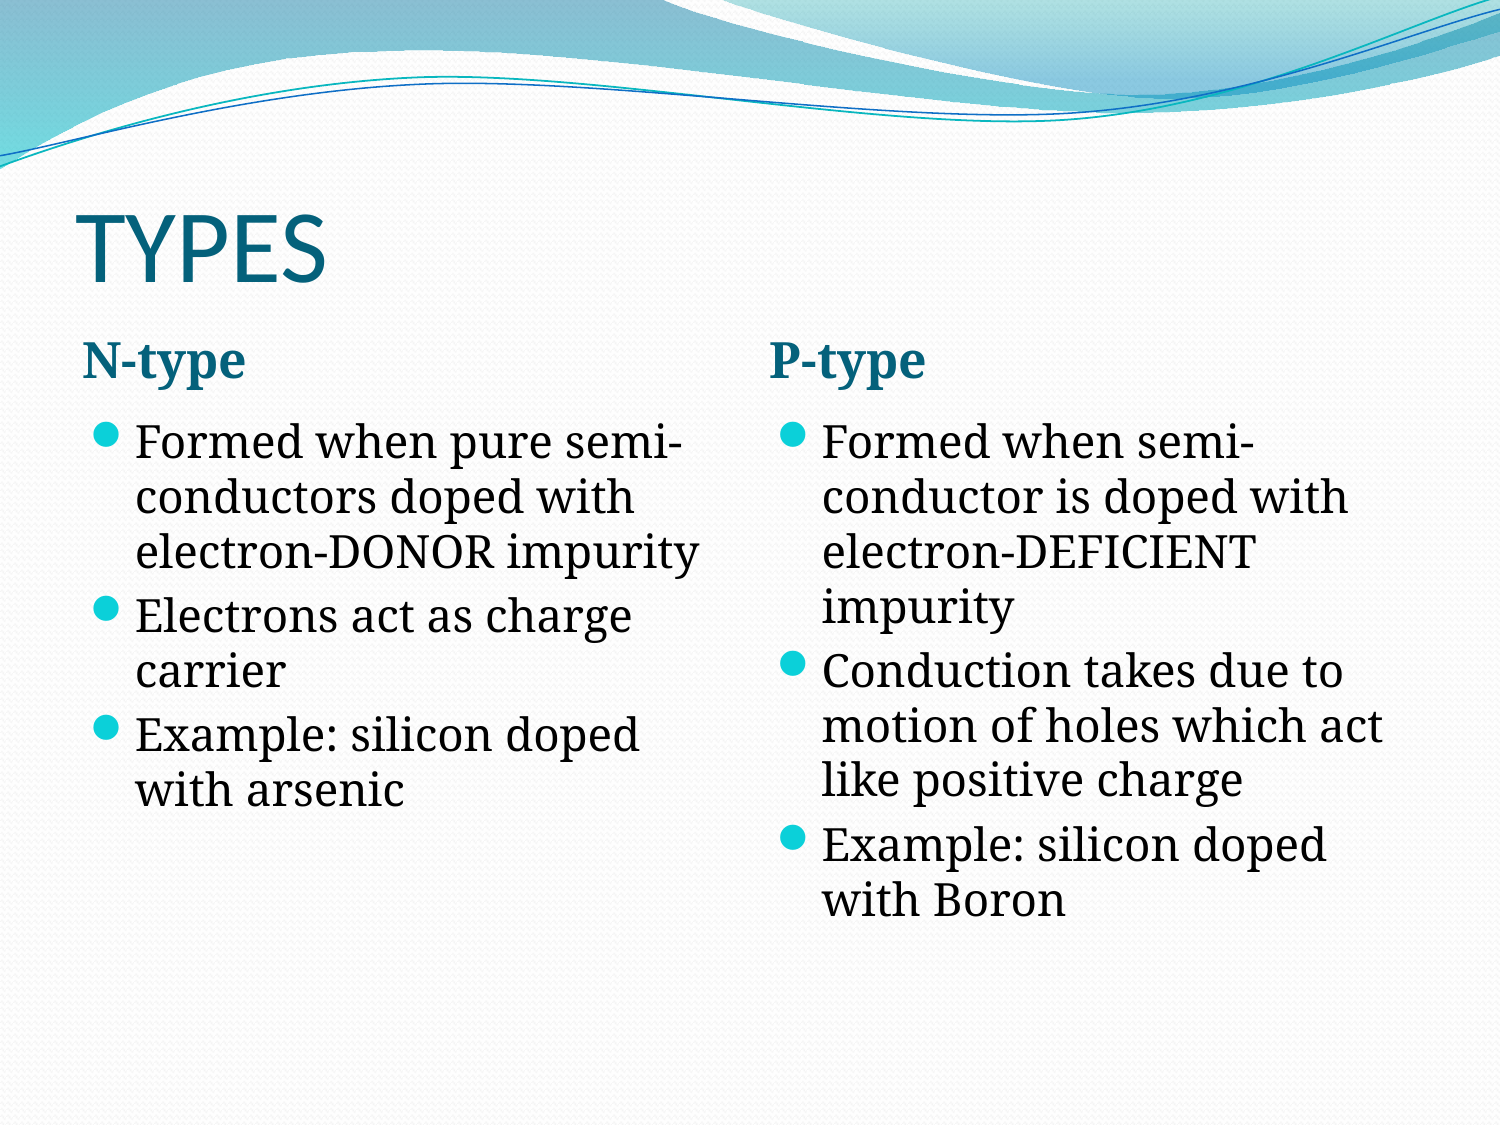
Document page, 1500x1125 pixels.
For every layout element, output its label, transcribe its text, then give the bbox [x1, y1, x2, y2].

list N-type [75, 304, 738, 412]
list Formed when pure semi-conductors doped with electron-DONOR impurity Electrons act as charge carrier Example: silicon doped with arsenic [75, 412, 738, 1044]
list Formed when semi-conductor is doped with electron-DEFICIENT impurity Conduction takes due to motion of holes which act like positive charge Example: silicon doped with Boron [761, 412, 1425, 1044]
list P-type [761, 305, 1425, 412]
title TYPES [75, 115, 1425, 303]
